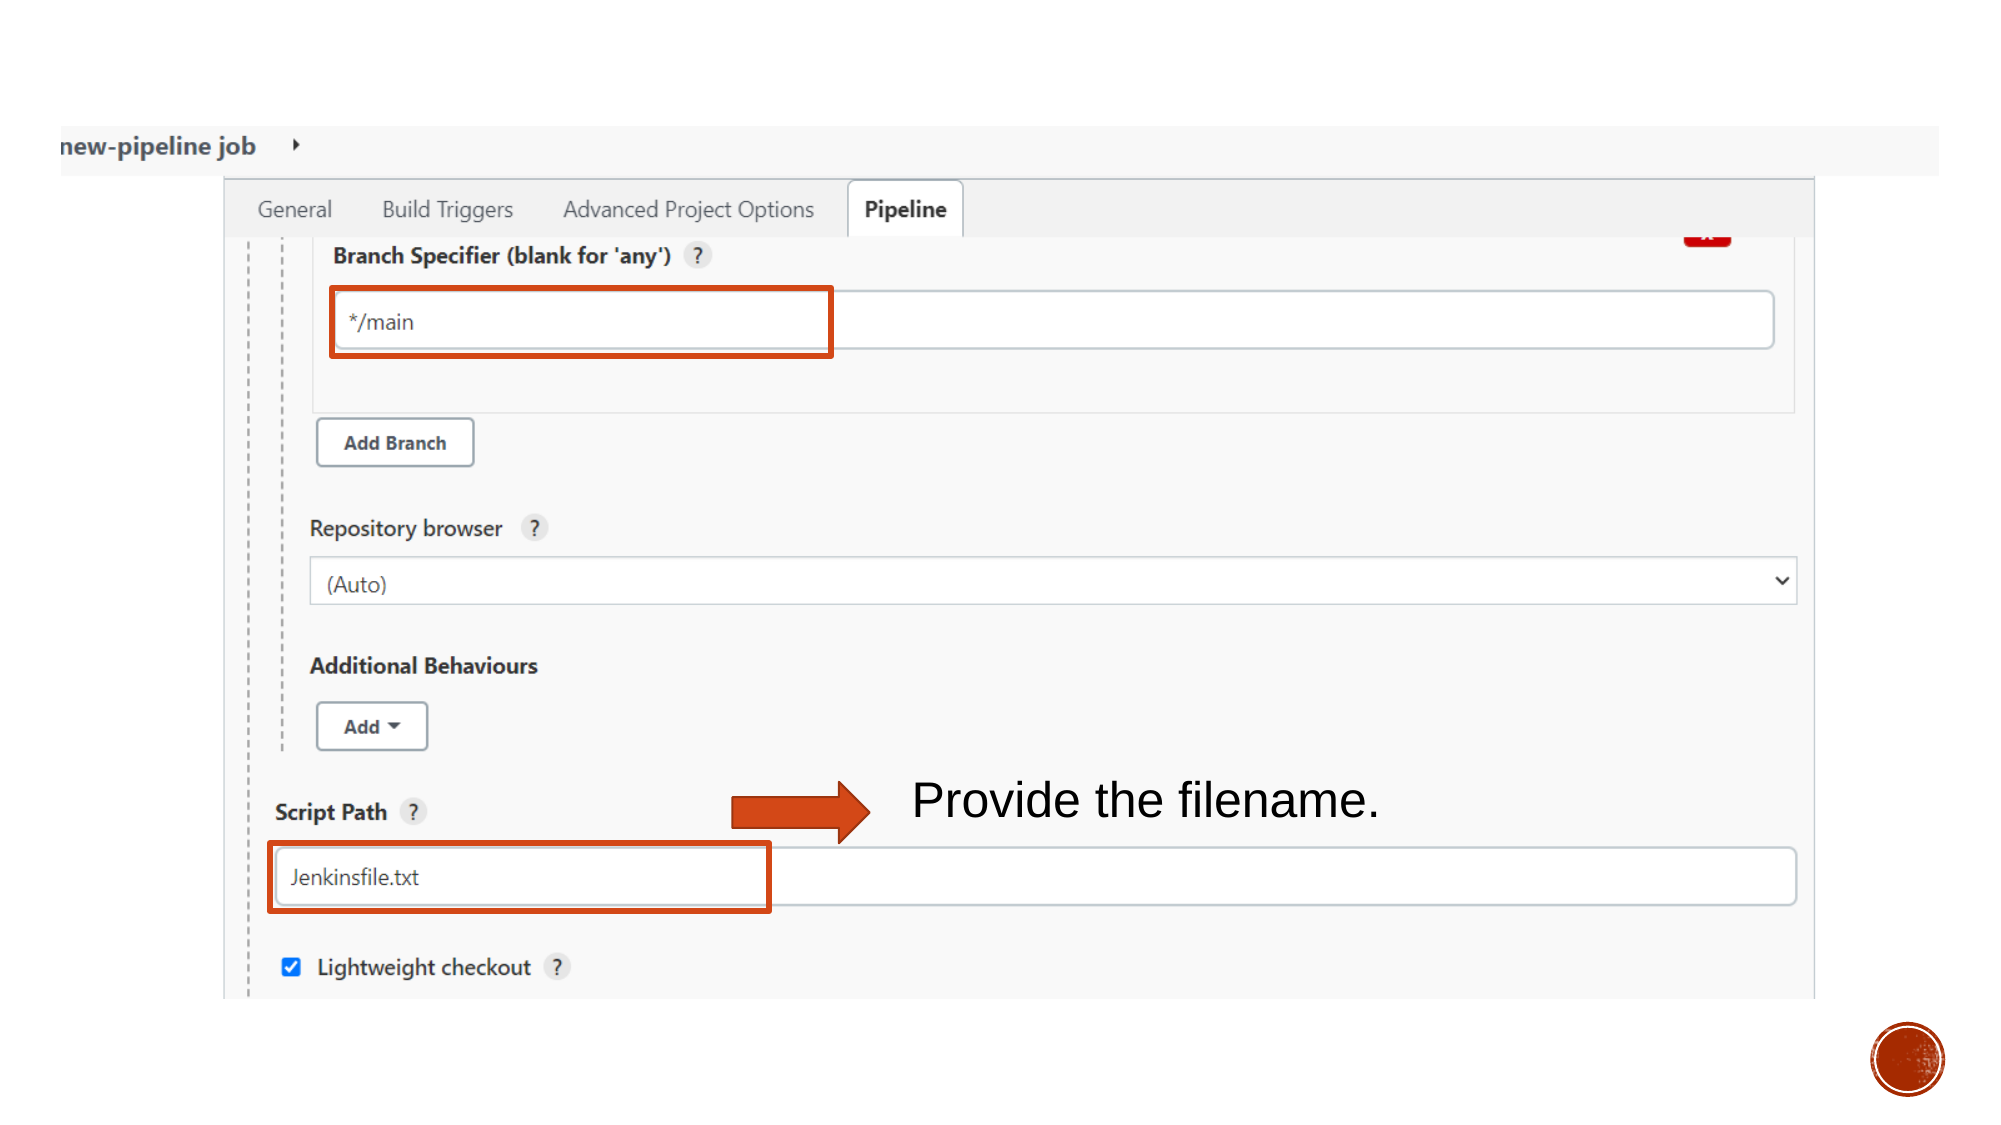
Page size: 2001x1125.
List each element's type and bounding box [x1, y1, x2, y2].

picture [61, 126, 1937, 999]
